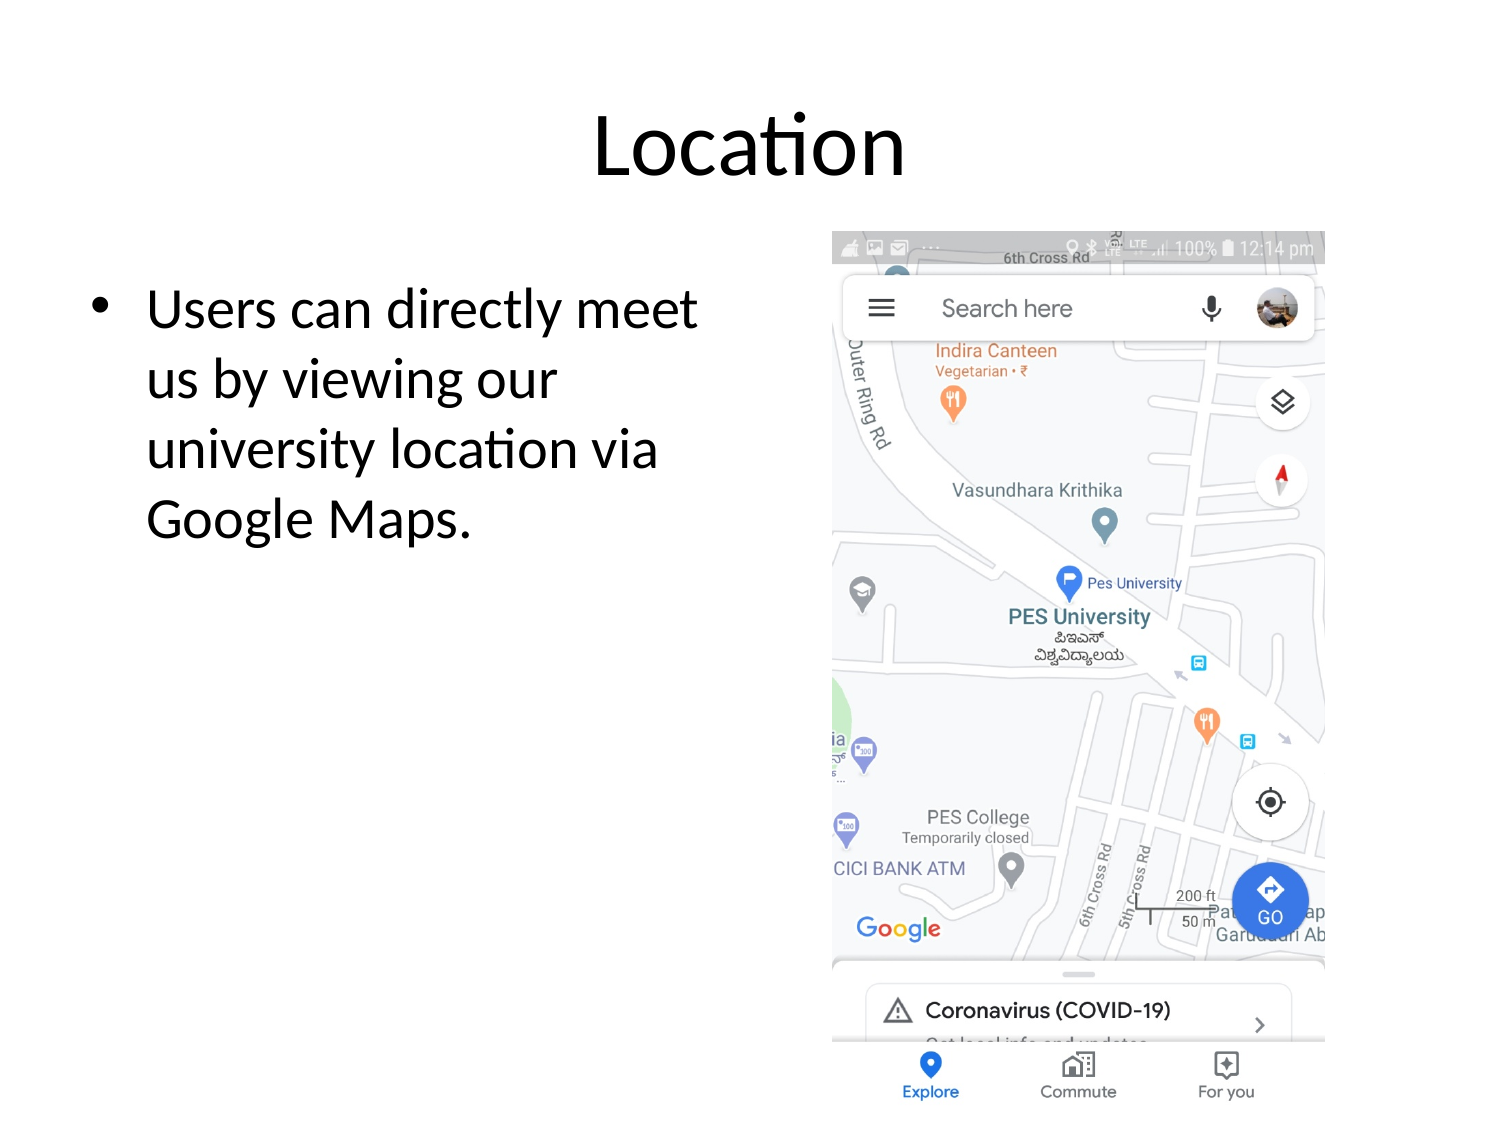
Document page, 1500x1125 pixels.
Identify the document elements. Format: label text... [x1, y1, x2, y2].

title Location [75, 45, 1425, 233]
list Users can directly meet us by viewing our university location via Google Maps. [75, 262, 738, 1005]
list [831, 231, 1325, 1108]
